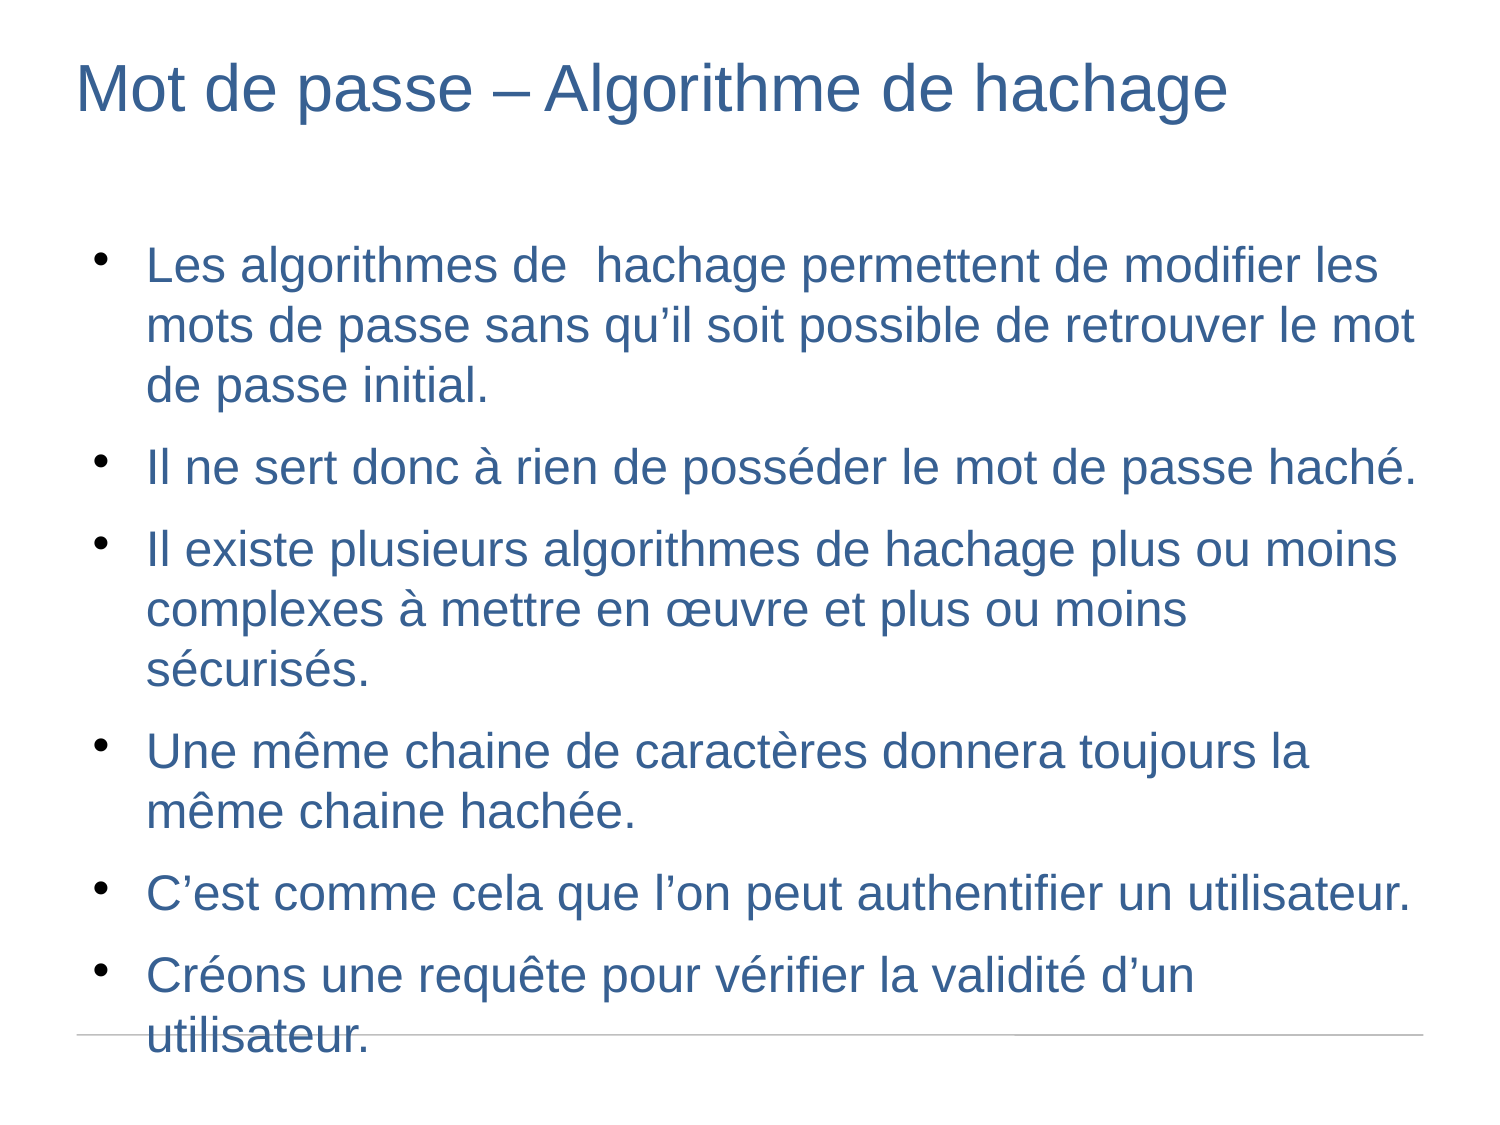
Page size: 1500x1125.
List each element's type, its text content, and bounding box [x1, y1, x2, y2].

text_box Mot de passe – Algorithme de hachage [75, 45, 1425, 232]
text_box Les algorithmes de hachage permettent de modifier les mots de passe sans qu’il soit possible de retrouver le mot de passe initial. Il ne sert donc à rien de posséder le mot de passe haché. Il existe plusieurs algorithmes de hachage plus ou moins complexes à mettre en œuvre et plus ou moins sécurisés. Une même chaine de caractères donnera toujours la même chaine hachée. C’est comme cela que l’on peut authentifier un utilisateur. Créons une requête pour vérifier la validité d’un utilisateur. [75, 232, 1425, 1005]
